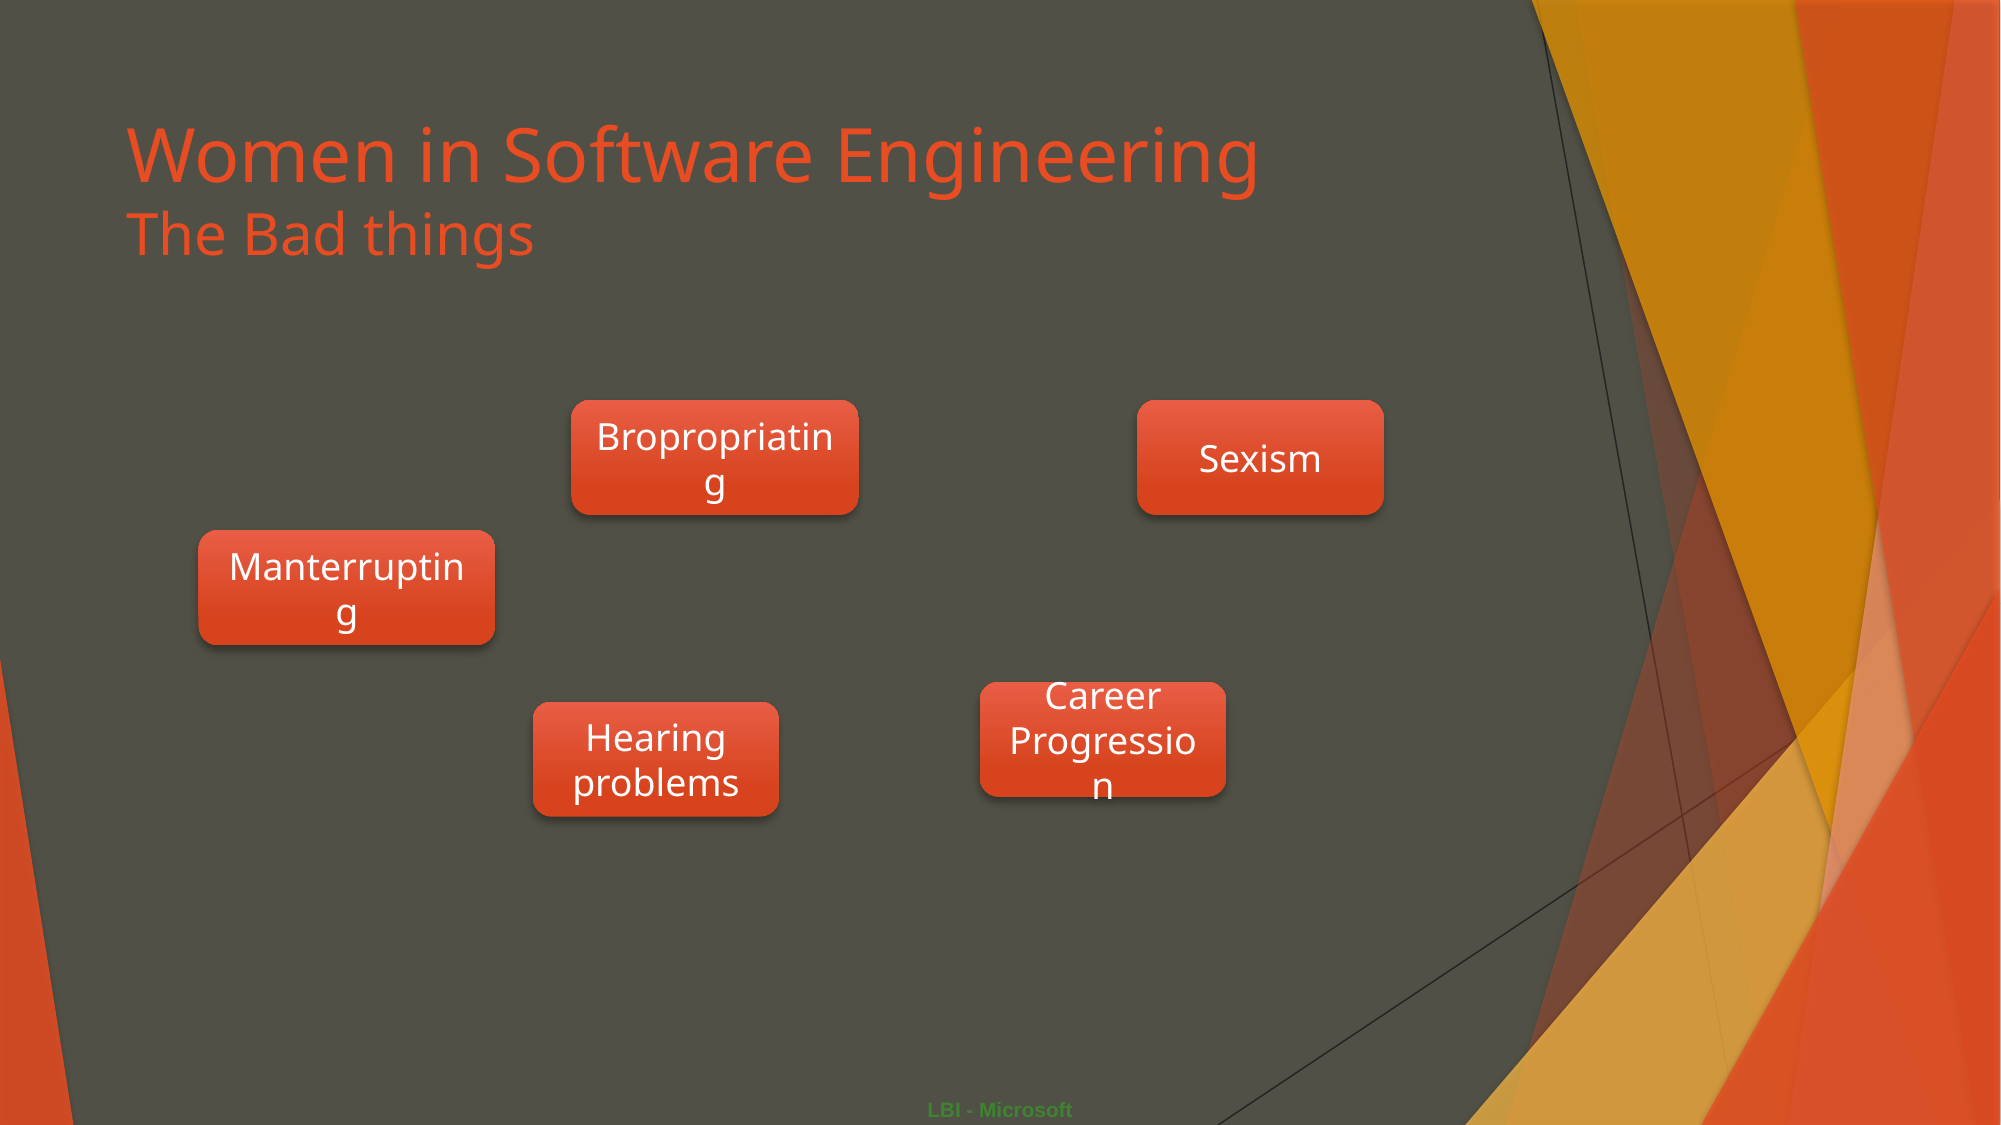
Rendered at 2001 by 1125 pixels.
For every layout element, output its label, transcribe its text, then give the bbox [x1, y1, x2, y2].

text_box Manterrupting [198, 530, 496, 646]
text_box Sexism [1137, 399, 1385, 516]
text_box Hearing problems [532, 701, 780, 817]
text_box Bropropriating [571, 399, 860, 516]
title Women in Software Engineering The Bad things [111, 99, 1522, 317]
text_box Career Progression [979, 681, 1227, 798]
